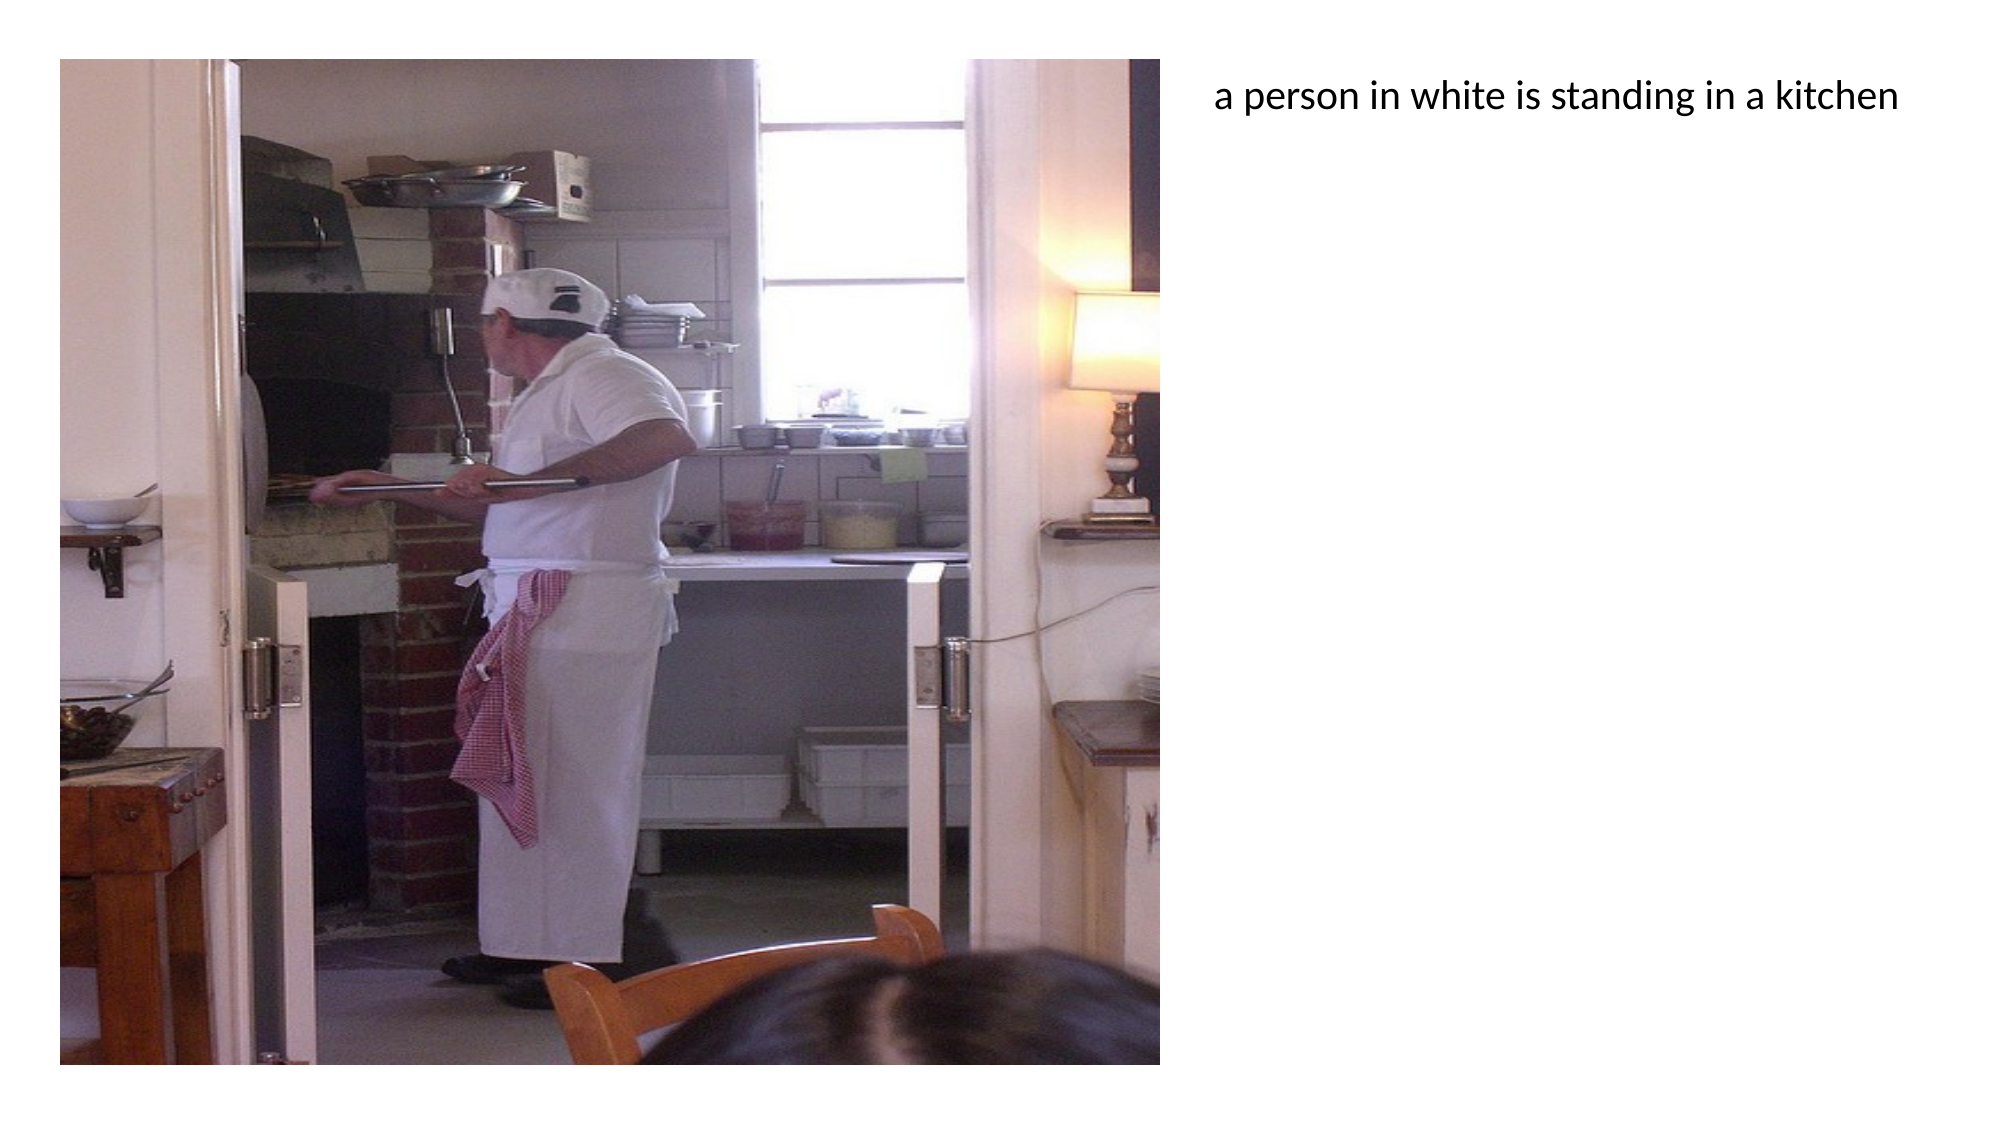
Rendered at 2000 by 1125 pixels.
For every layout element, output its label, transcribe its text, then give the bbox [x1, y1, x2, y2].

text_box a person in white is standing in a kitchen [1199, 60, 1915, 125]
picture [59, 59, 1160, 1066]
